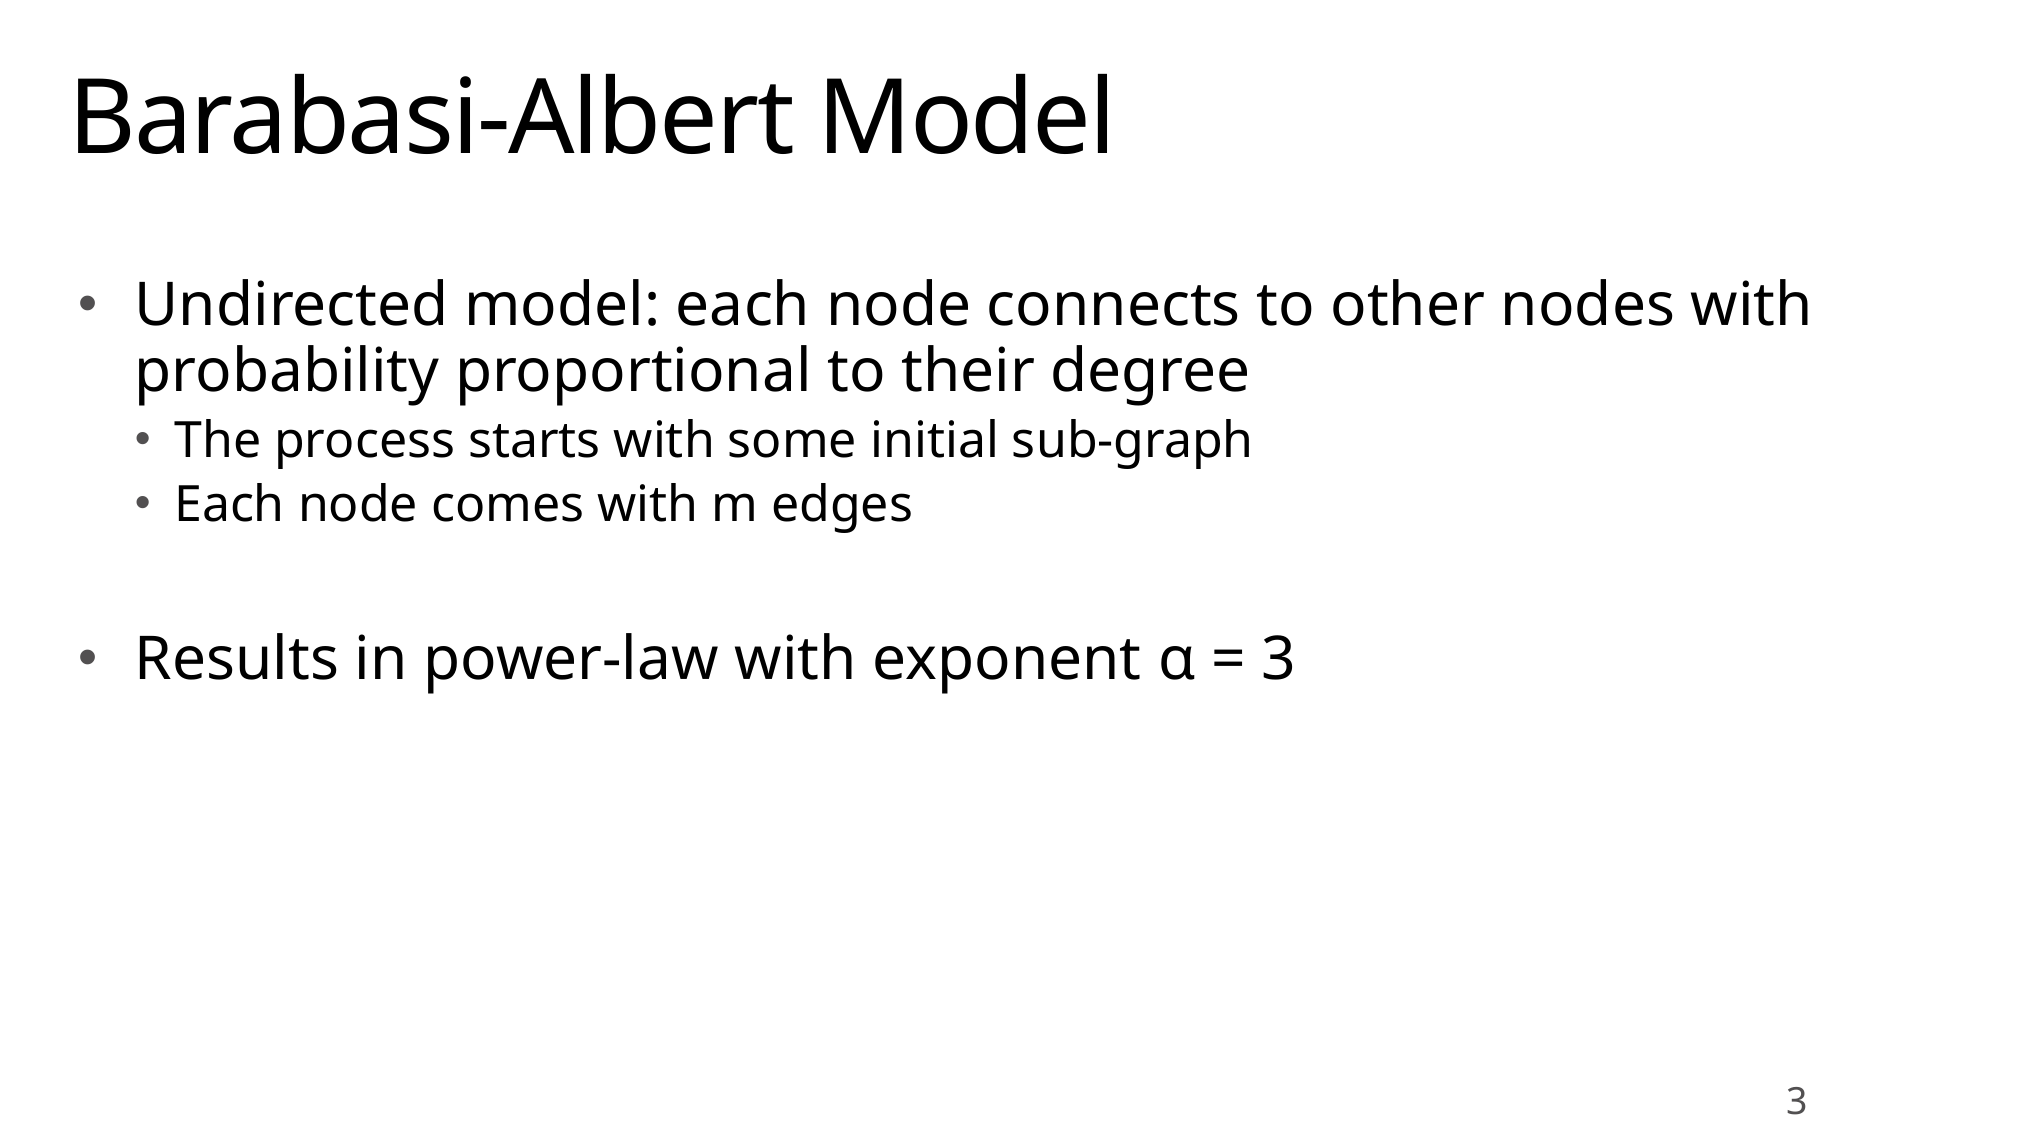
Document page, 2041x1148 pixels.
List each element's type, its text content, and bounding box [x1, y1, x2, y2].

slide_number 3 [1768, 1067, 1939, 1148]
title Barabasi-Albert Model [45, 48, 1996, 200]
list Undirected model: each node connects to other nodes with probability proportional to their degree The process starts with some initial sub-graph Each node comes with m edges Results in power-law with exponent α = 3 [60, 264, 1897, 1043]
